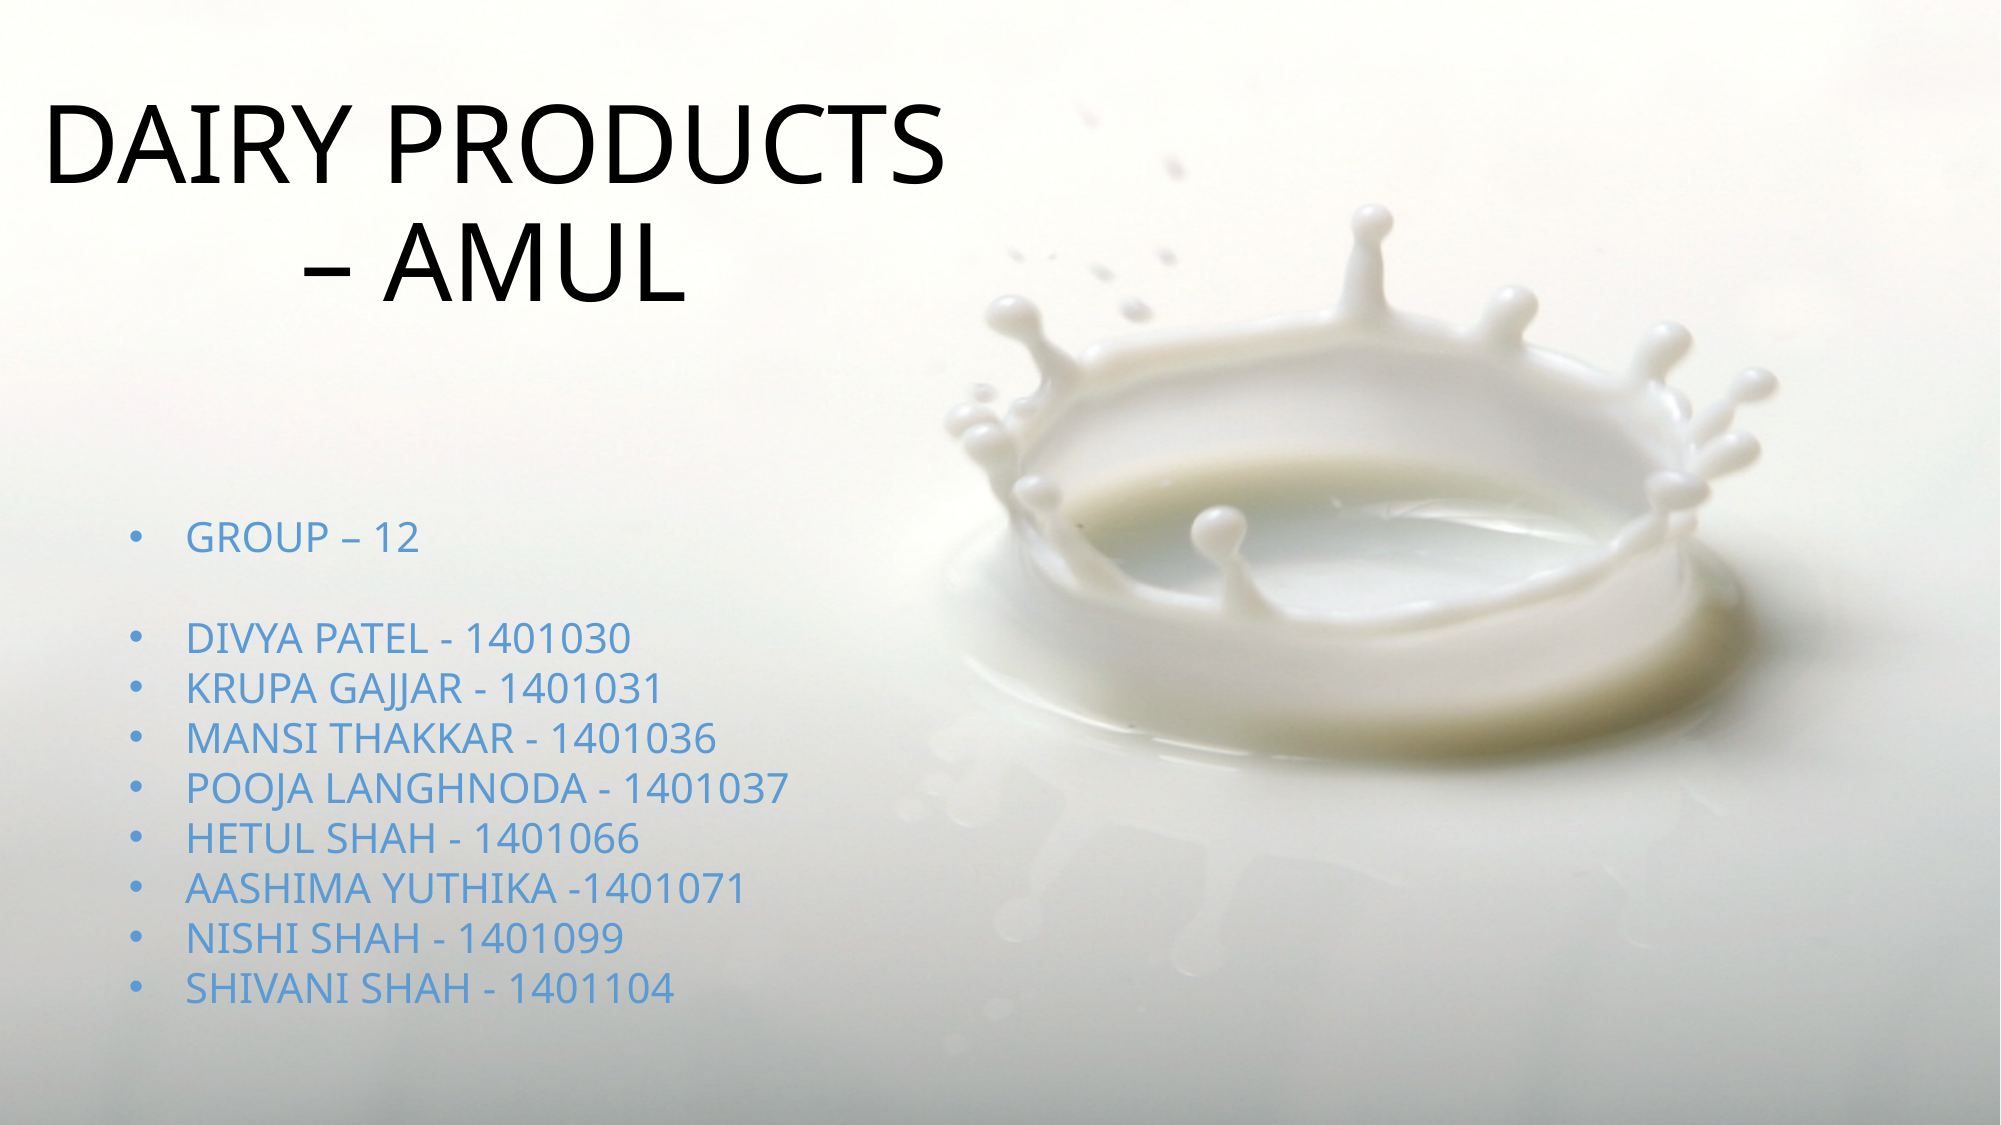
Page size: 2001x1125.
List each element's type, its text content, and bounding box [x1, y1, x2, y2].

picture [0, 0, 2001, 1125]
text_box GROUP – 12 DIVYA PATEL - 1401030 KRUPA GAJJAR - 1401031 MANSI THAKKAR - 1401036 POOJA LANGHNODA - 1401037 HETUL SHAH - 1401066 AASHIMA YUTHIKA -1401071 NISHI SHAH - 1401099 SHIVANI SHAH - 1401104 [114, 503, 875, 1119]
title DAIRY PRODUCTS – AMUL [0, 78, 989, 332]
